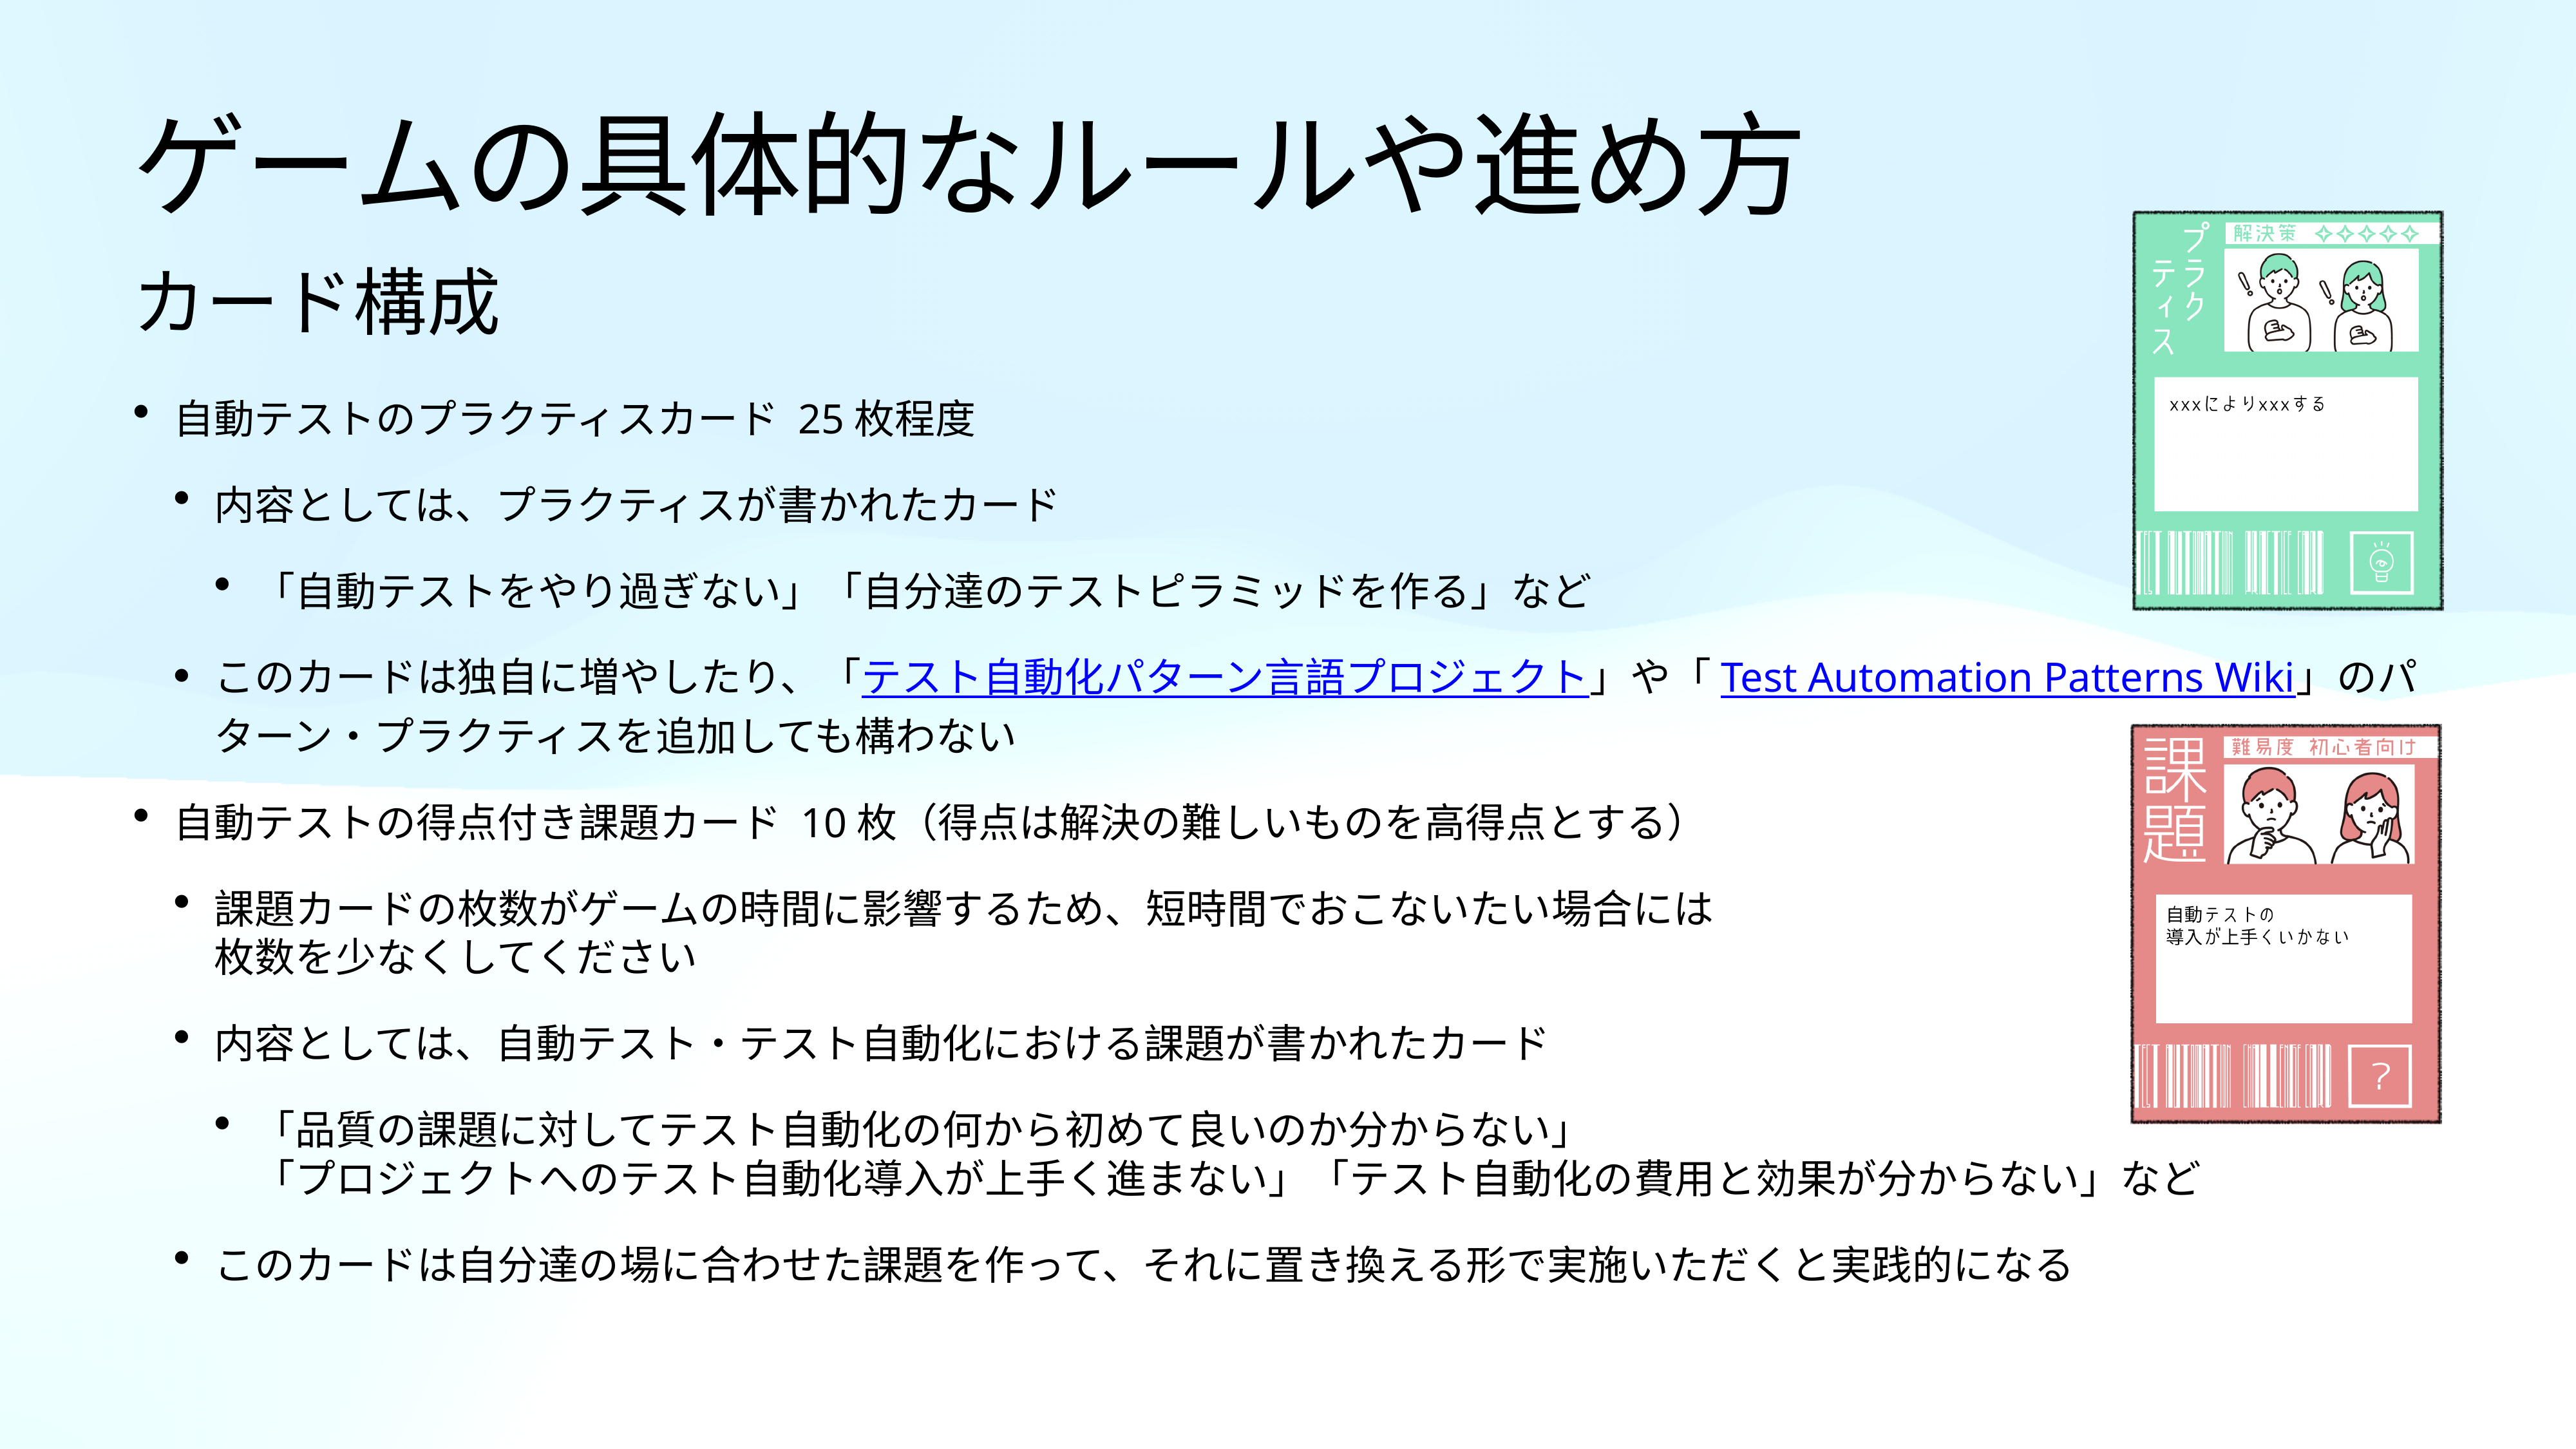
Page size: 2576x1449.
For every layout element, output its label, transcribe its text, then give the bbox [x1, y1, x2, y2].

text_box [2132, 211, 2444, 612]
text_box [2130, 724, 2442, 1126]
picture [0, 0, 2576, 1449]
list 自動テストのプラクティスカード 25枚程度 内容としては、プラクティスが書かれたカード 「自動テストをやり過ぎない」「自分達のテストピラミッドを作る」など このカードは独自に増やしたり、「テスト自動化パターン言語プロジェクト」や「Test Automation Patterns Wiki」のパターン・プラクティスを追加しても構わない 自動テストの得点付き課題カード 10枚（得点は解決の難しいものを高得点とする） 課題カードの枚数がゲームの時間に影響するため、短時間でおこないたい場合には 枚数を少なくしてください 内容としては、自動テスト・テスト自動化における課題が書かれたカード 「品質の課題に対してテスト自動化の何から初めて良いのか分からない」 「プロジェクトへのテスト自動化導入が上手く進まない」「テスト自動化の費用と効果が分からない」など このカードは自分達の場に合わせた課題を作って、それに置き換える形で実施いただくと実践的になる [127, 387, 2449, 1383]
list カード構成 [2444, 250, 2449, 350]
title ゲームの具体的なルールや進め方 [127, 113, 2449, 250]
list カード構成 [127, 250, 2132, 350]
